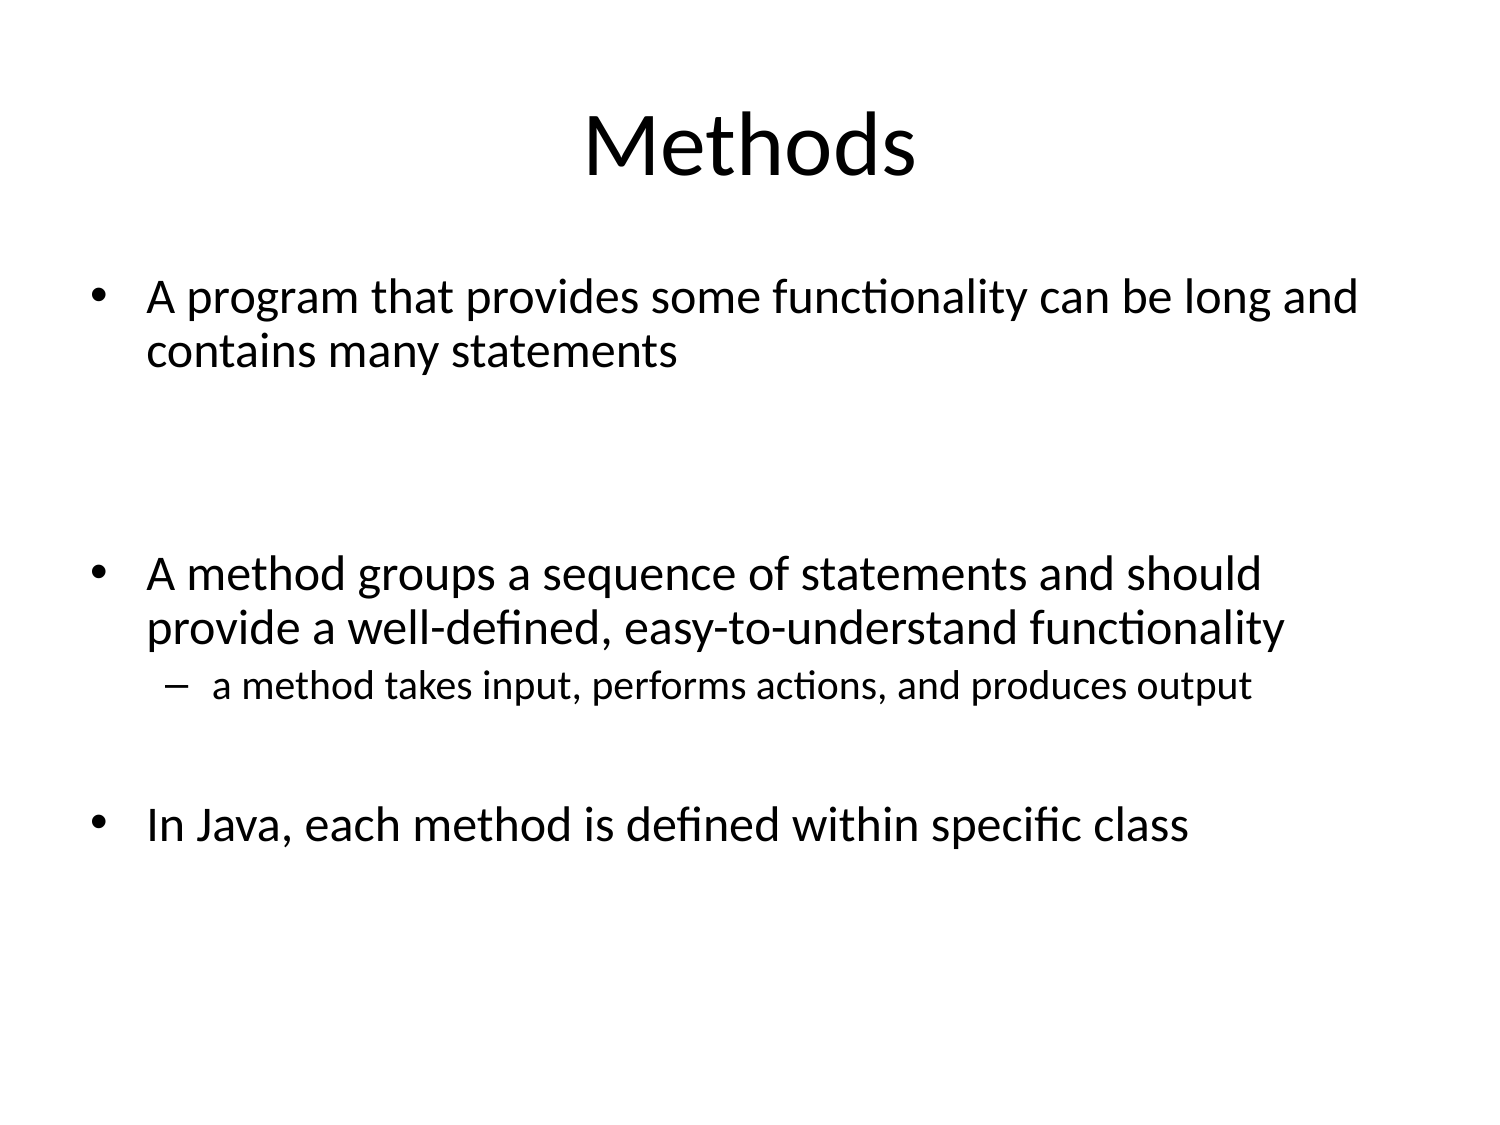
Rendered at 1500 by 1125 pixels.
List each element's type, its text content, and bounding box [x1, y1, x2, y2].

list A program that provides some functionality can be long and contains many statements A method groups a sequence of statements and should provide a well-defined, easy-to-understand functionality a method takes input, performs actions, and produces output In Java, each method is defined within specific class [75, 262, 1425, 1005]
title Methods [75, 45, 1425, 233]
